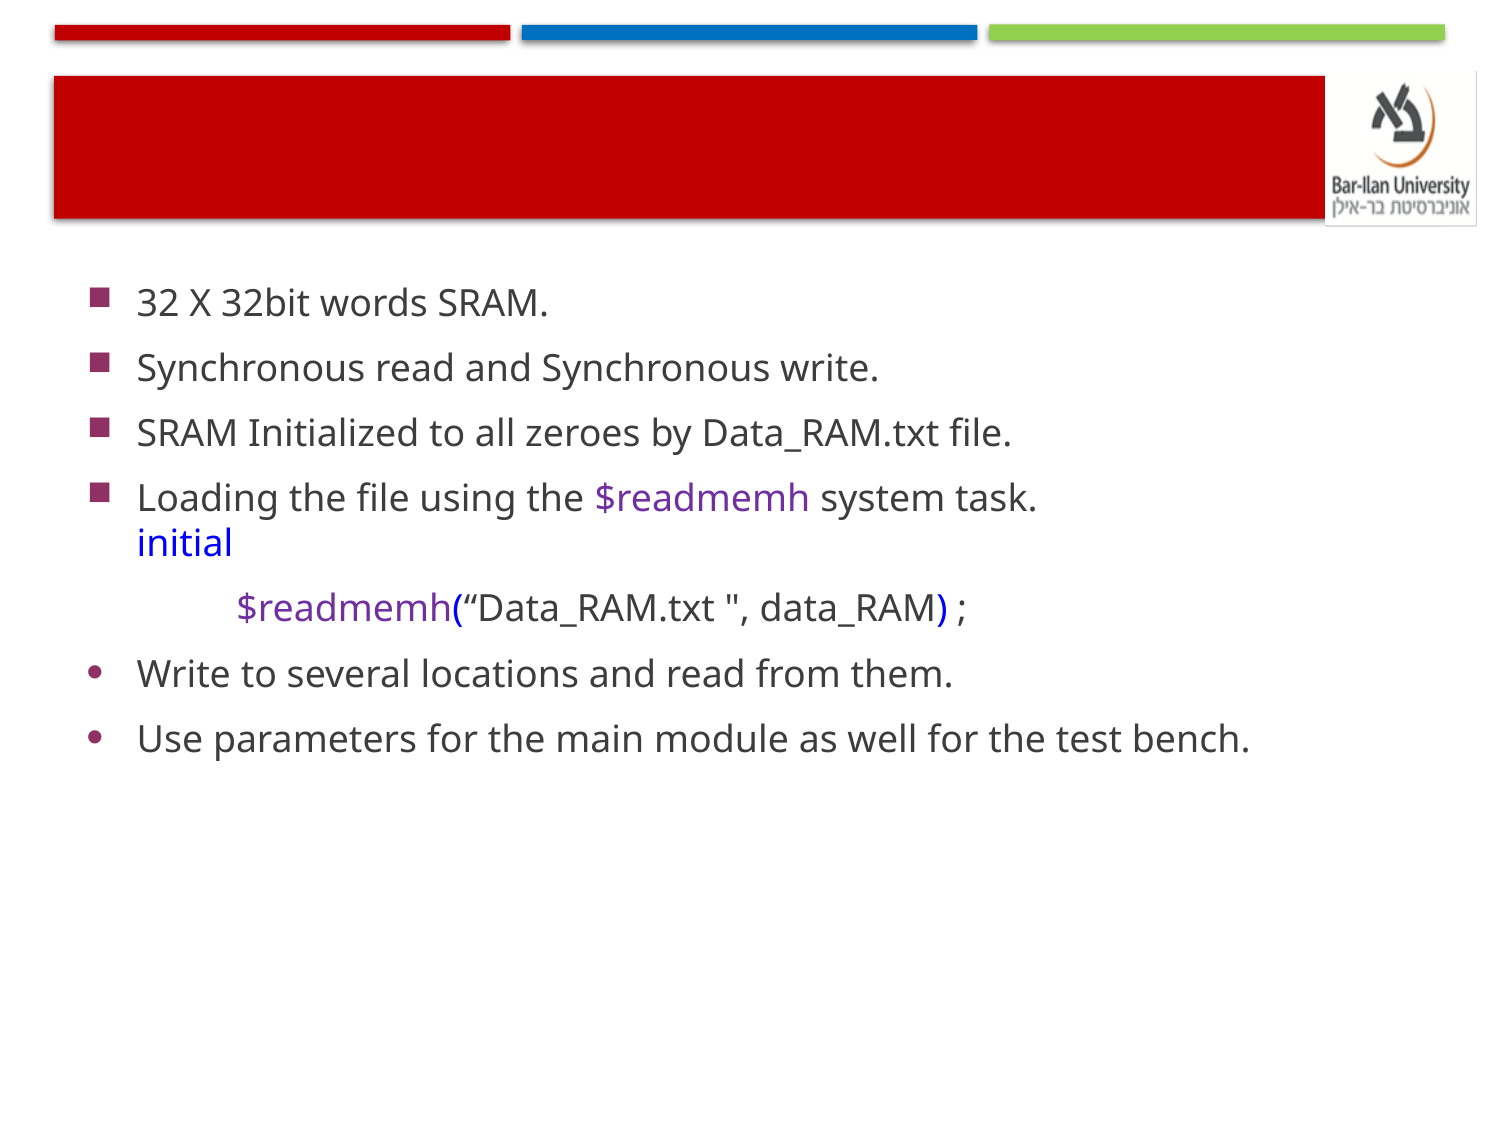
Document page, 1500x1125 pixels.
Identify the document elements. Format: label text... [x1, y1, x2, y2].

list 32 X 32bit words SRAM. Synchronous read and Synchronous write. SRAM Initialized to all zeroes by Data_RAM.txt file. Loading the file using the $readmemh system task. initial $readmemh(“Data_RAM.txt ", data_RAM) ; Write to several locations and read from them. Use parameters for the main module as well for the test bench. [71, 271, 1429, 962]
picture [1325, 71, 1478, 228]
